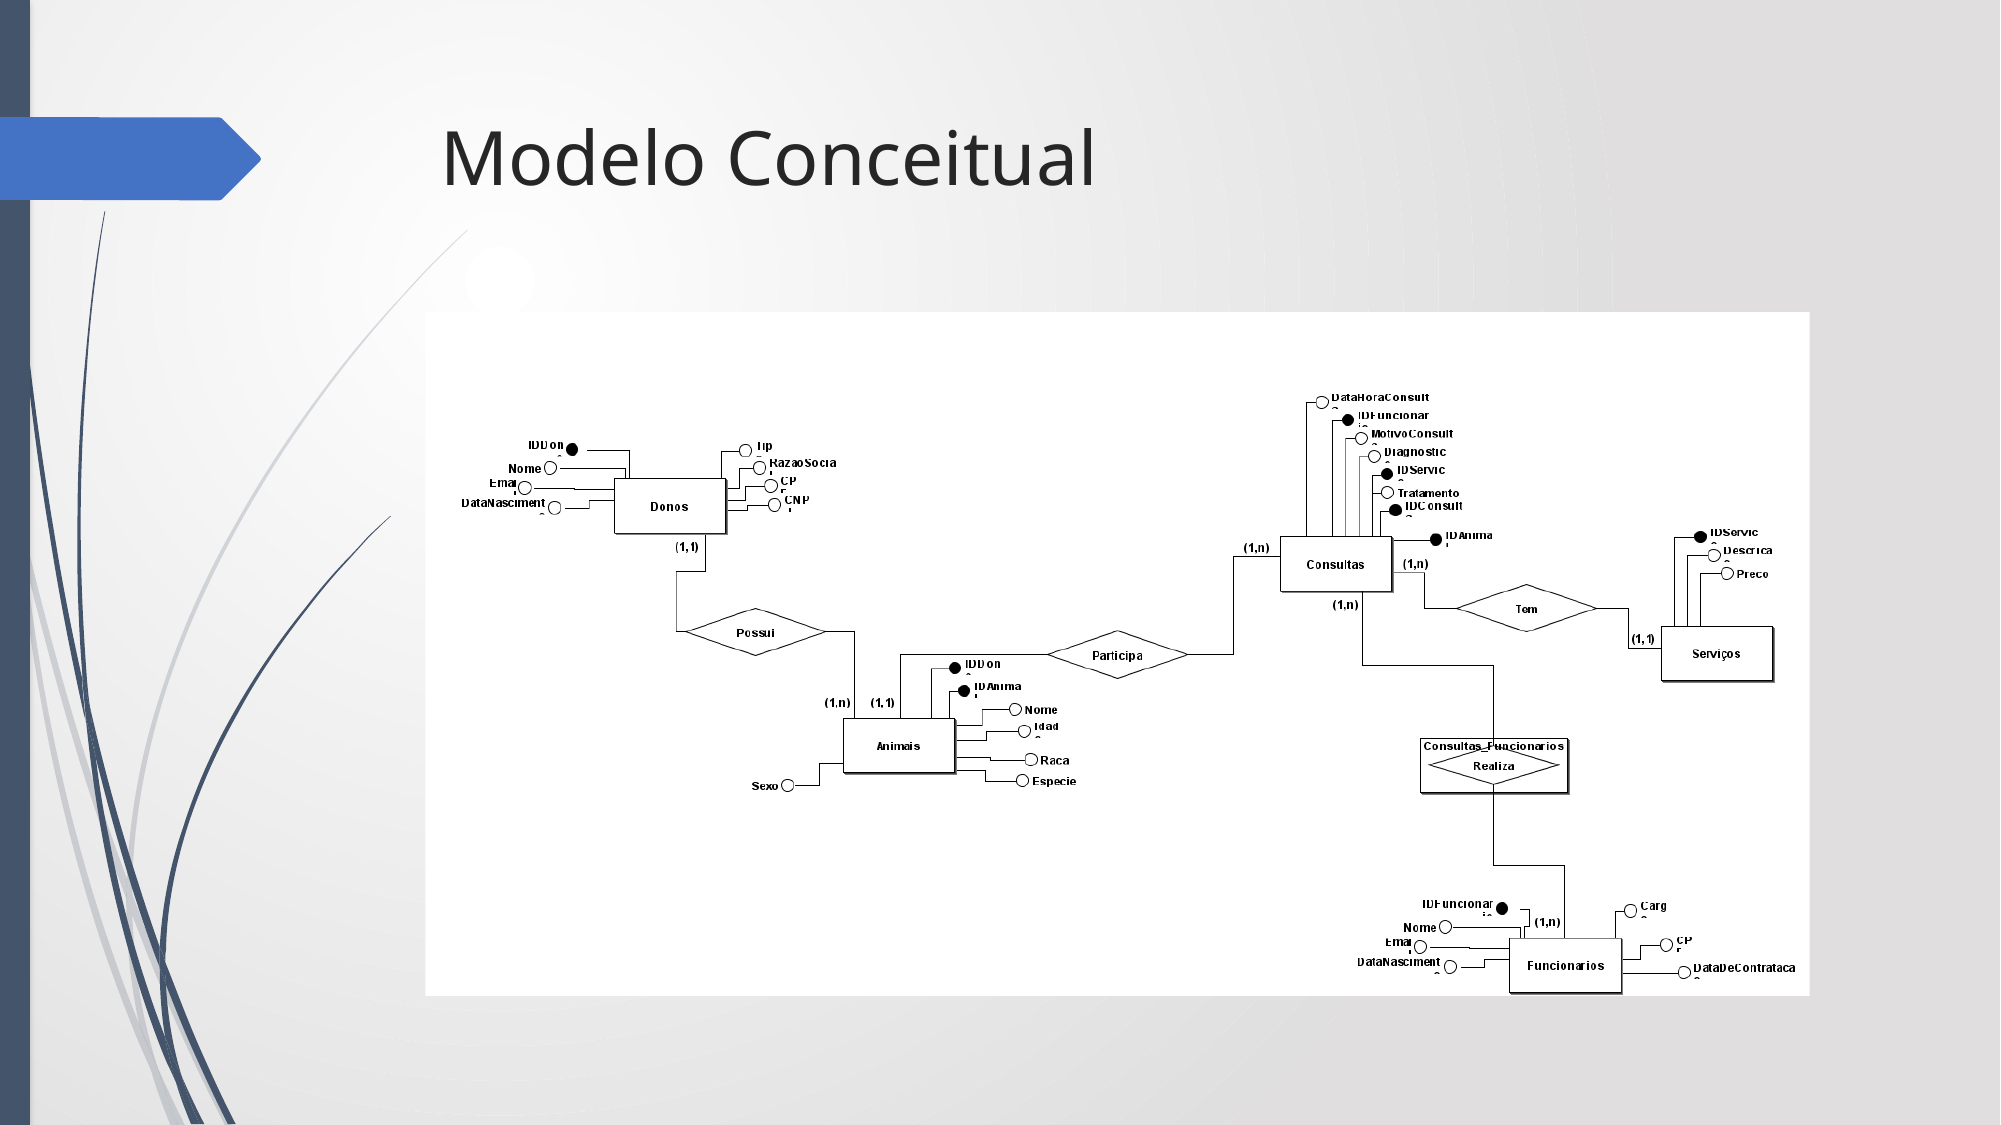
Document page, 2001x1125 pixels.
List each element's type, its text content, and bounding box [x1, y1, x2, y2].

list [425, 312, 1810, 997]
title Modelo Conceitual [425, 102, 1888, 313]
